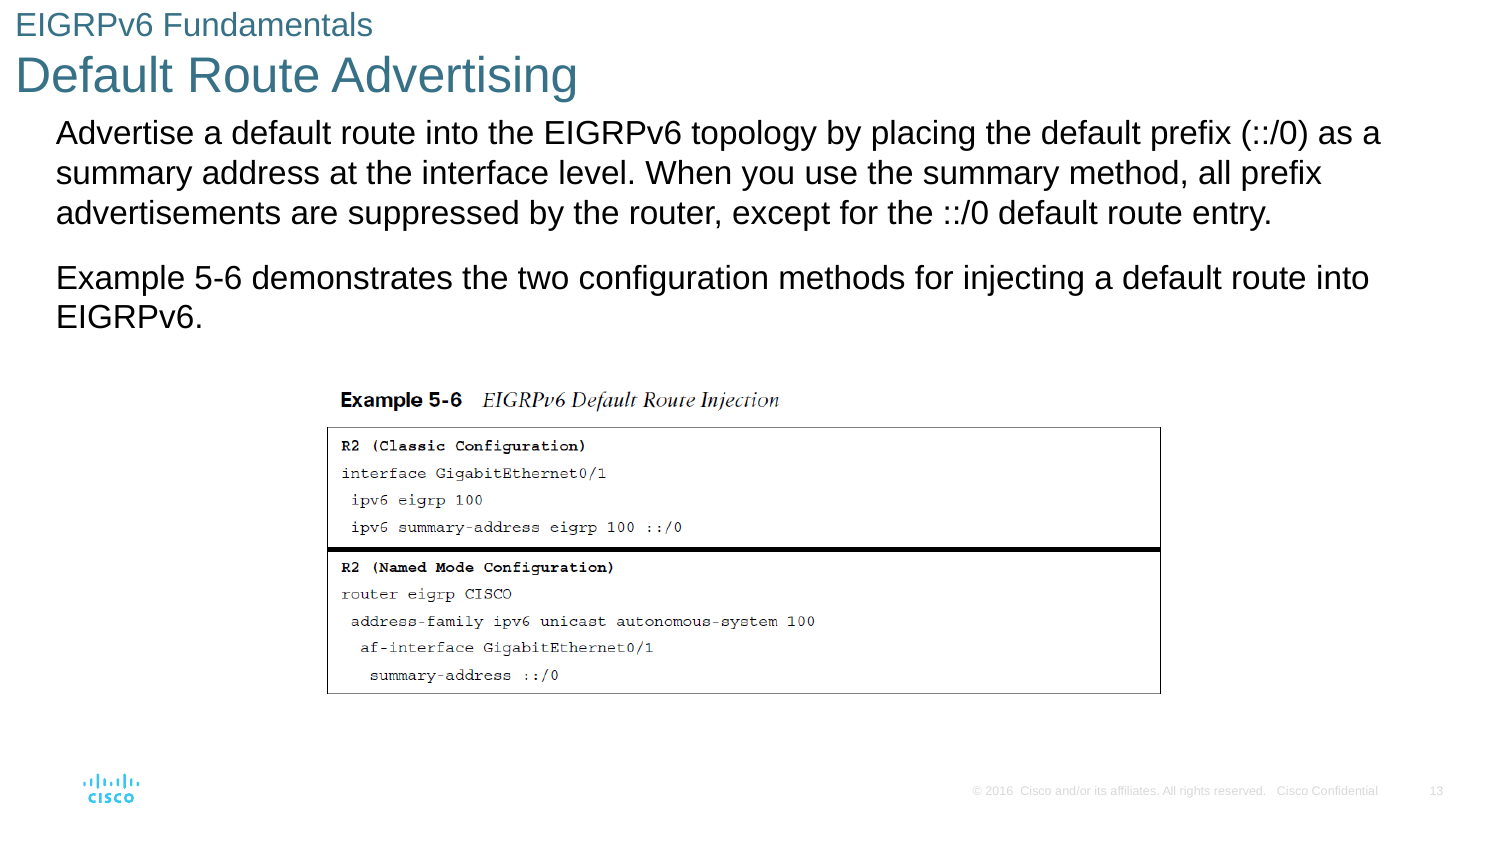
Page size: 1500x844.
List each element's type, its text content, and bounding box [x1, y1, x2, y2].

title EIGRPv6 Fundamentals Default Route Advertising [0, 0, 1460, 106]
picture [324, 386, 1166, 700]
list Advertise a default route into the EIGRPv6 topology by placing the default prefix (::/0) as a summary address at the interface level. When you use the summary method, all prefix advertisements are suppressed by the router, except for the ::/0 default route entry. Example 5-6 demonstrates the two configuration methods for injecting a default route into EIGRPv6. [40, 103, 1449, 336]
